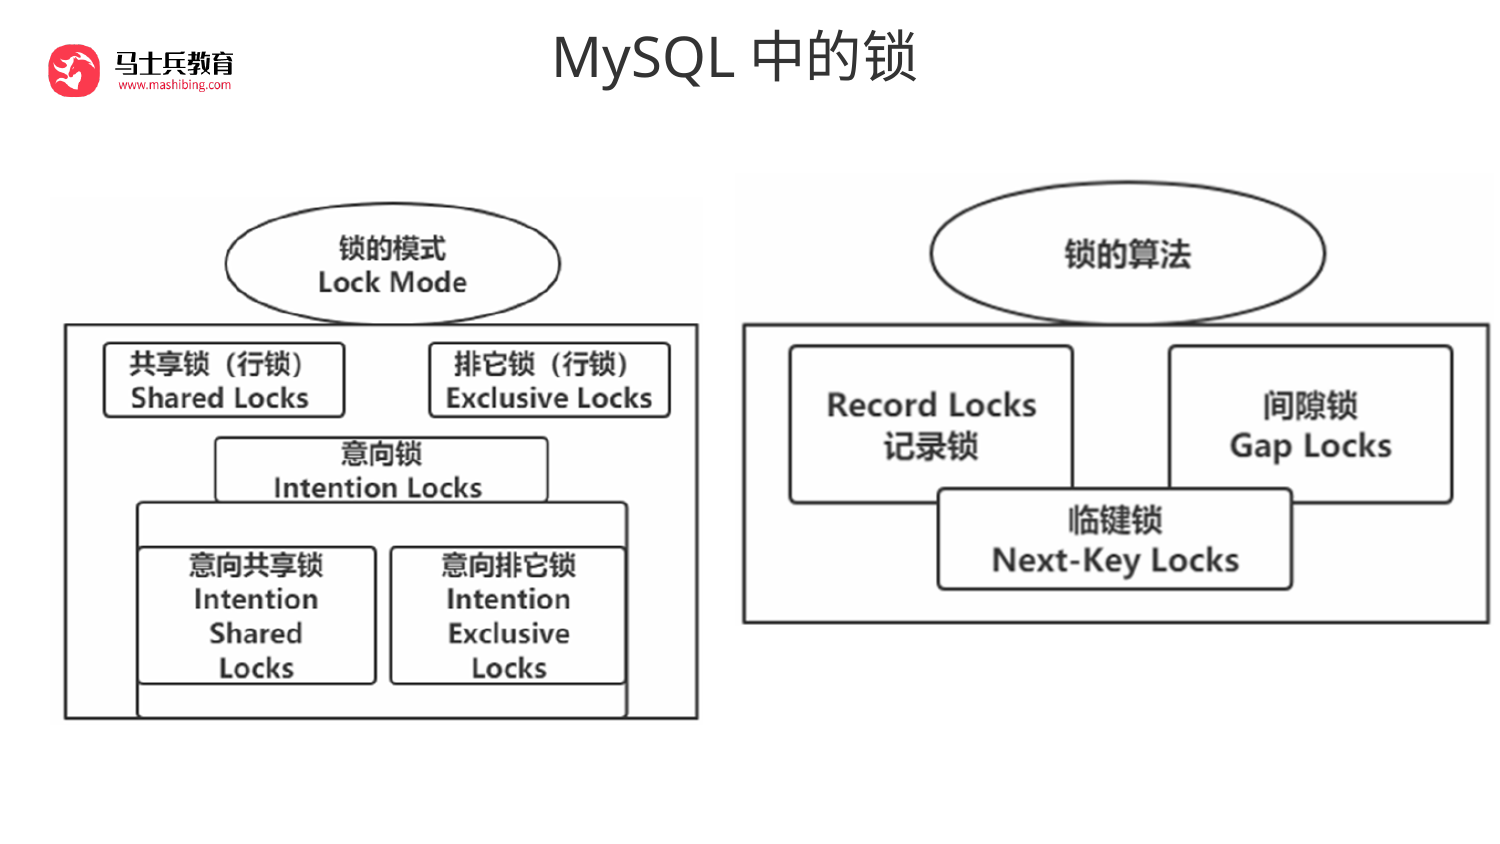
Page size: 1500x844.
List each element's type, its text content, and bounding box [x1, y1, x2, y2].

text_box MySQL中的锁 [376, 0, 1094, 111]
picture [46, 43, 233, 98]
picture [50, 197, 703, 725]
picture [735, 173, 1494, 626]
